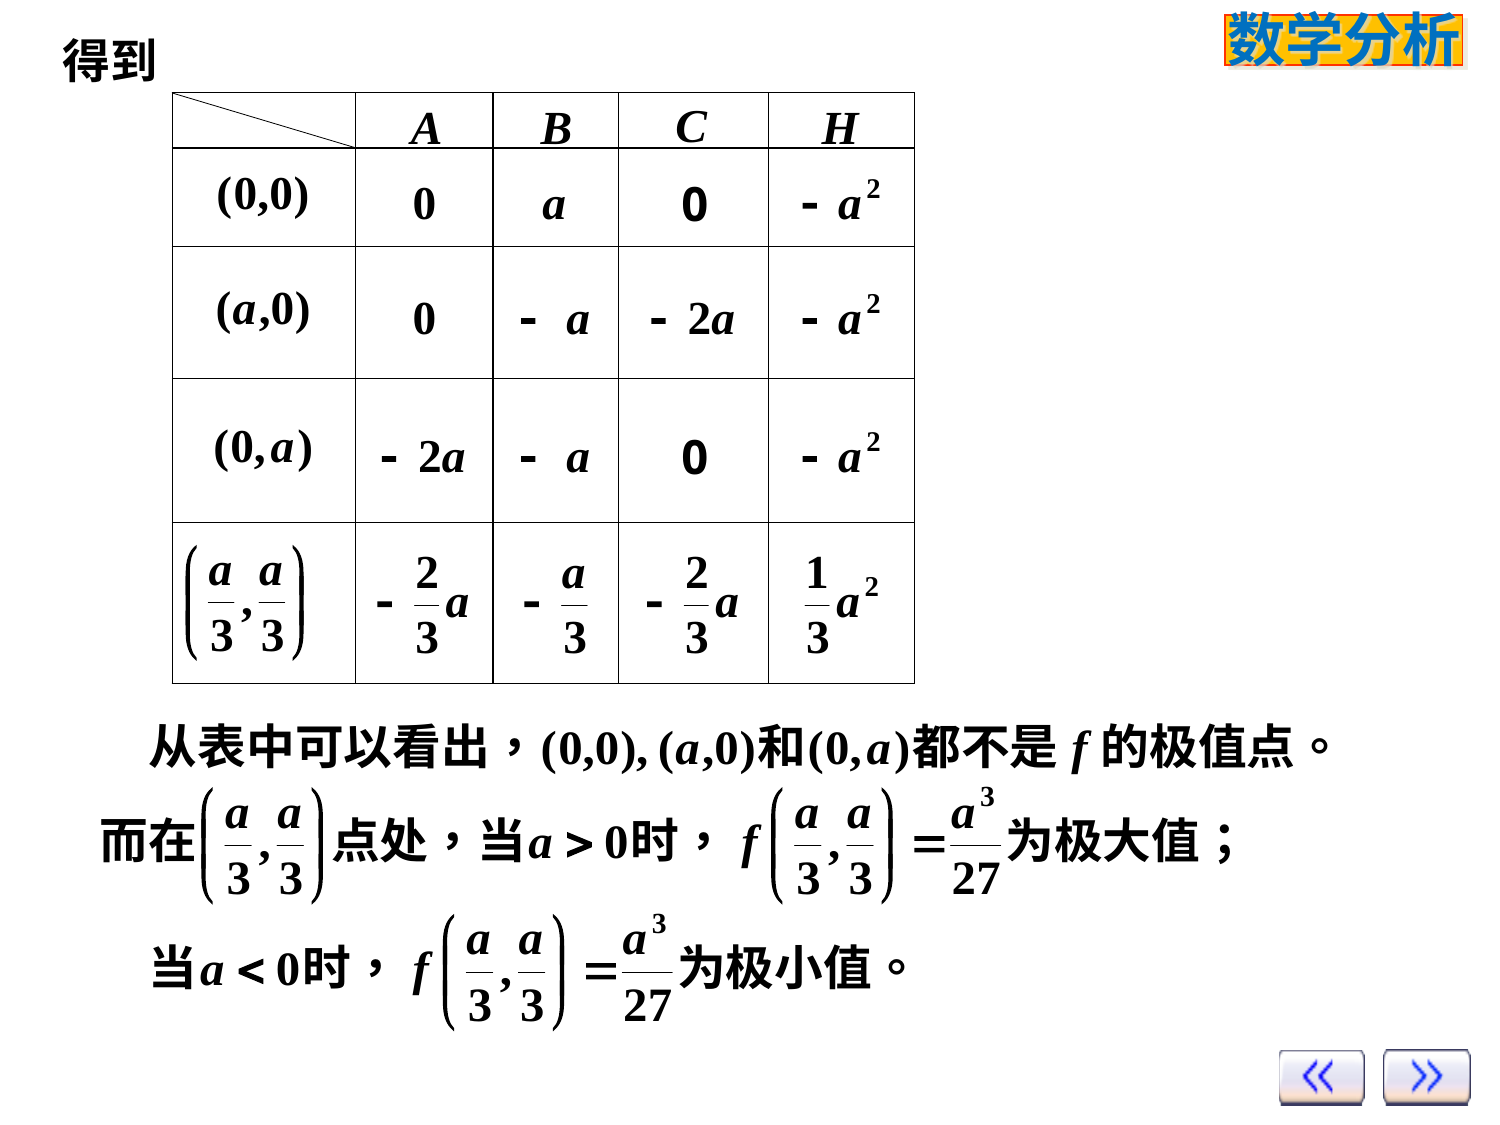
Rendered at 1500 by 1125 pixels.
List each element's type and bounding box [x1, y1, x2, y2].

picture [1279, 1050, 1365, 1106]
picture [1383, 1049, 1471, 1106]
text_box [98, 715, 1343, 1034]
text_box [52, 30, 1034, 738]
